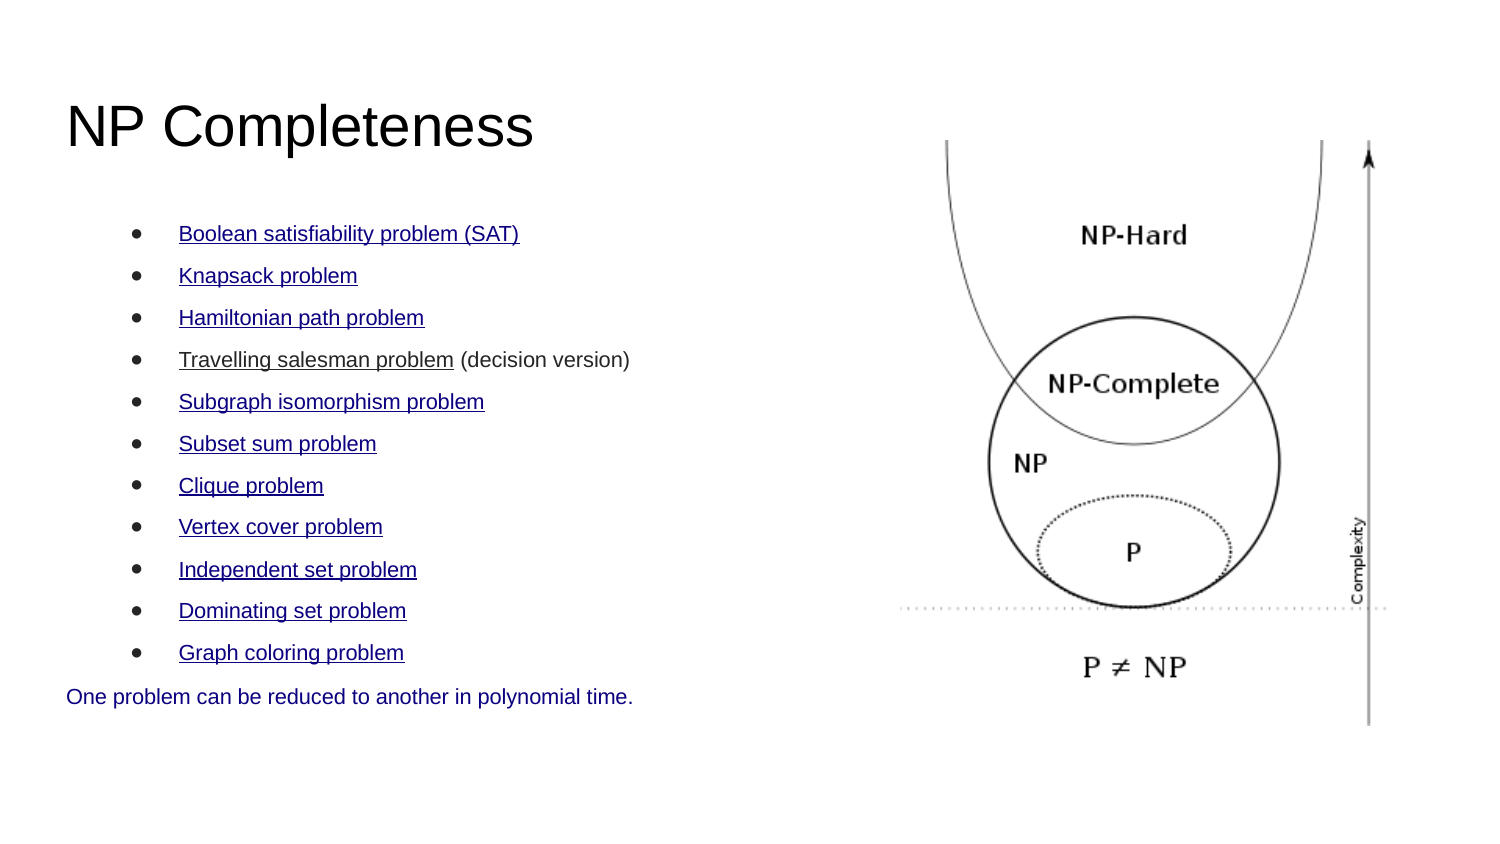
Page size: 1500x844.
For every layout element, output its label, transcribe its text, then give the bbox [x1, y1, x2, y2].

title NP Completeness [51, 72, 1449, 167]
picture [900, 139, 1390, 727]
list Boolean satisfiability problem (SAT) Knapsack problem Hamiltonian path problem Travelling salesman problem (decision version) Subgraph isomorphism problem Subset sum problem Clique problem Vertex cover problem Independent set problem Dominating set problem Graph coloring problem One problem can be reduced to another in polynomial time. [51, 189, 1449, 750]
